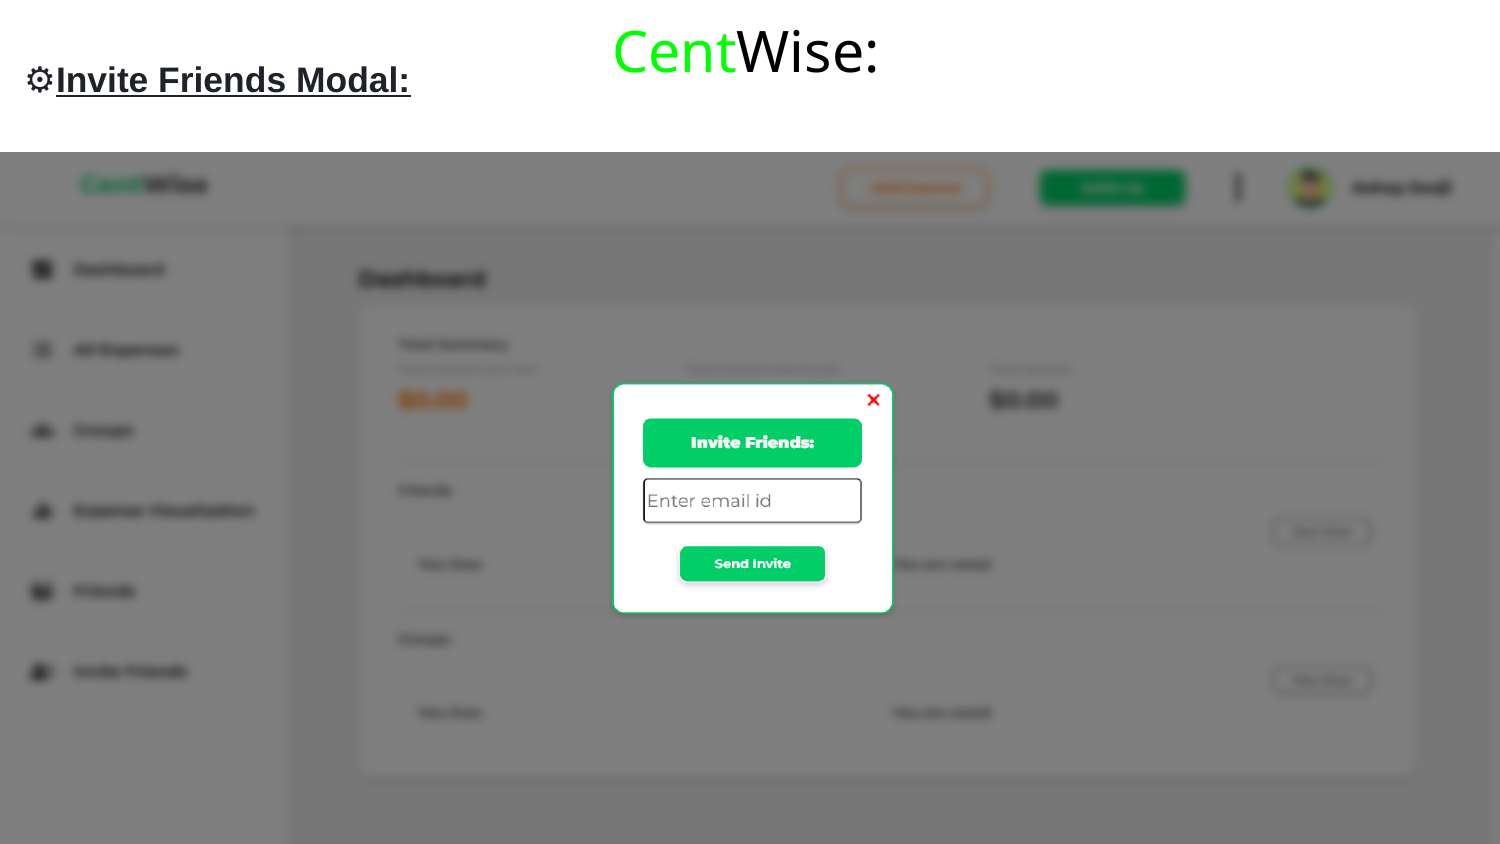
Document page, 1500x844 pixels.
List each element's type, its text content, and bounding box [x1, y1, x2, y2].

text_box ⚙Invite Friends Modal: [9, 31, 1061, 115]
text_box CentWise: [265, 0, 1284, 99]
picture [0, 151, 1500, 844]
